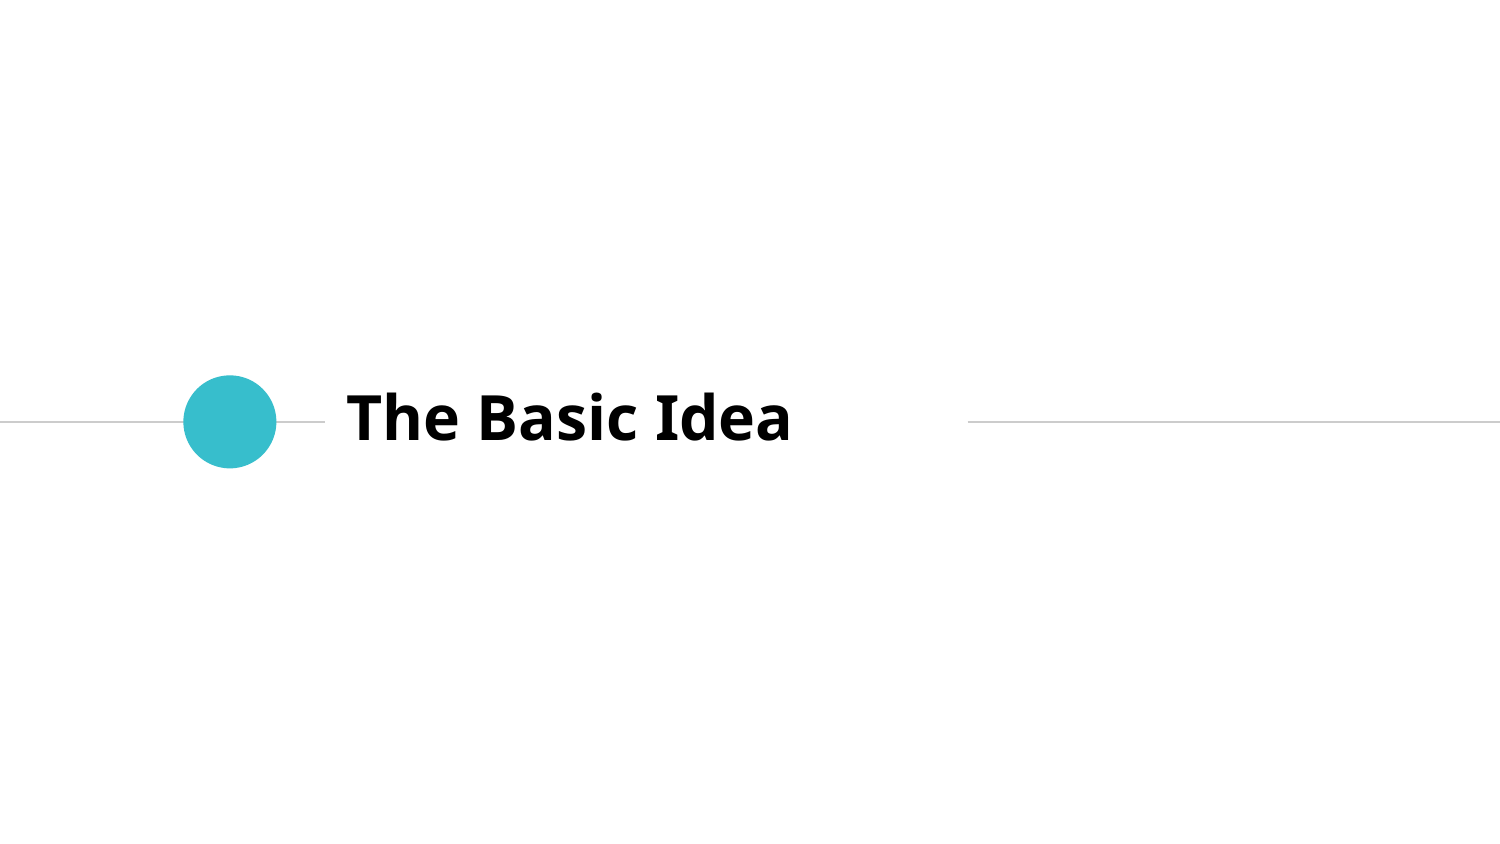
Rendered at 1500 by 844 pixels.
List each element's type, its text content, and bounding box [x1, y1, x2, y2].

title The Basic Idea [331, 277, 954, 469]
